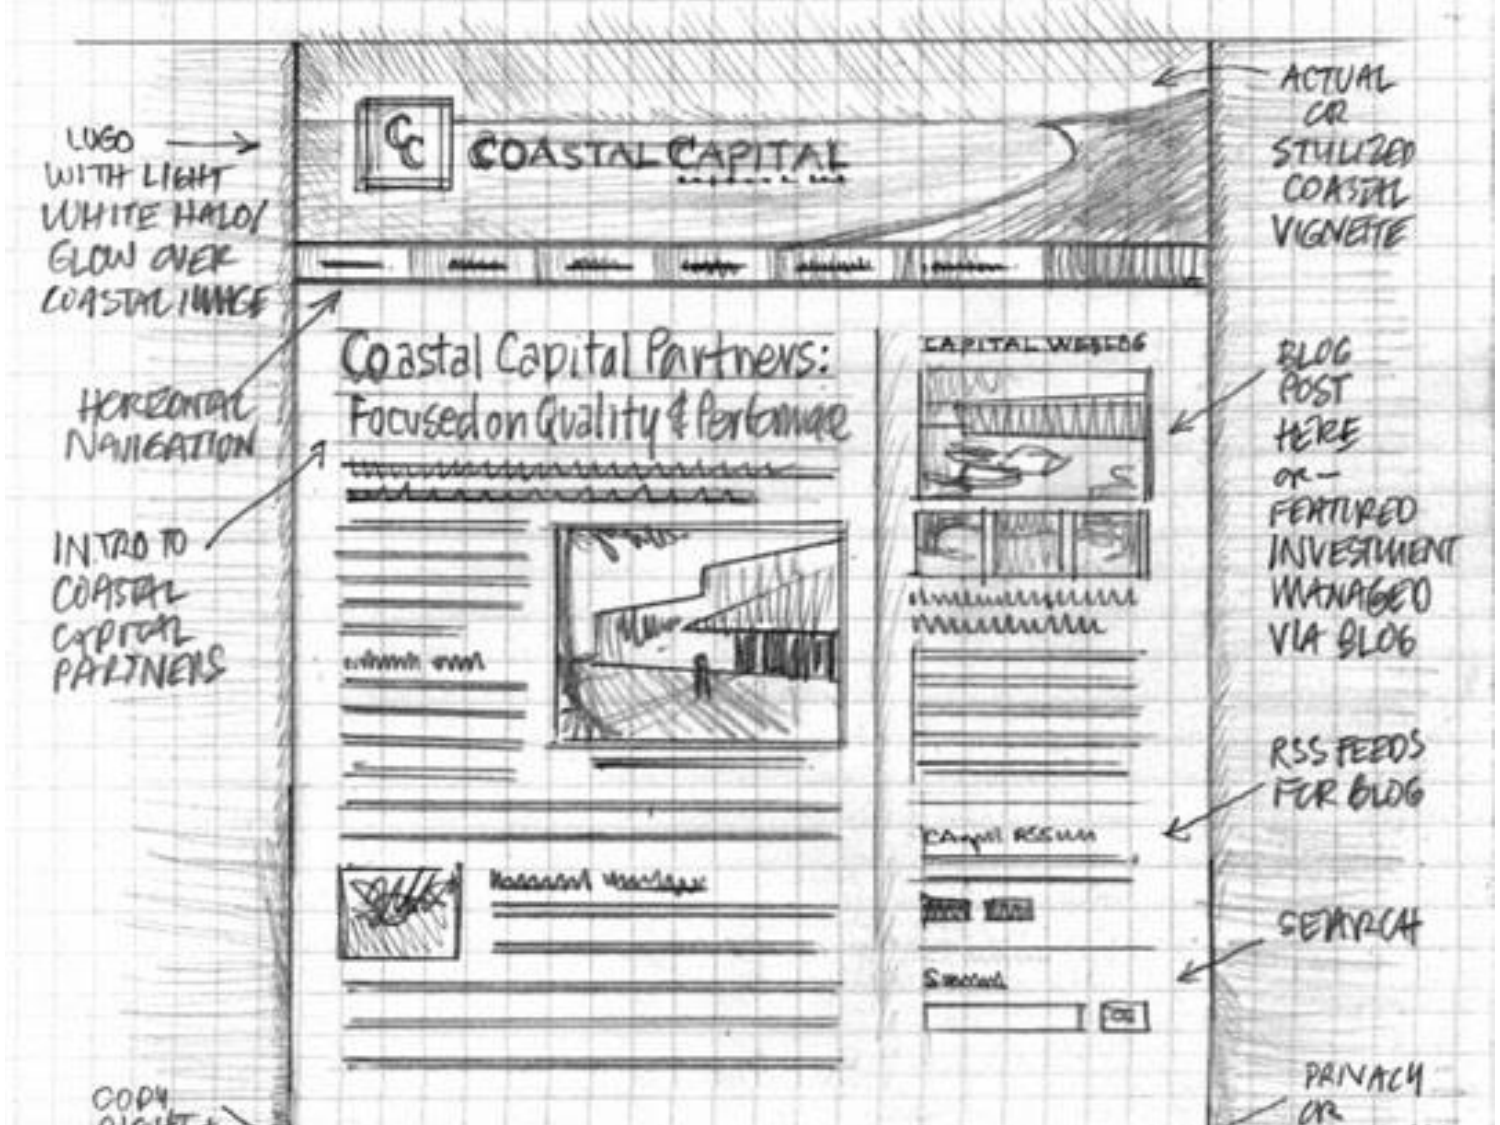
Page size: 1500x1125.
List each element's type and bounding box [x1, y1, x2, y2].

text_box [5, 0, 1495, 1125]
